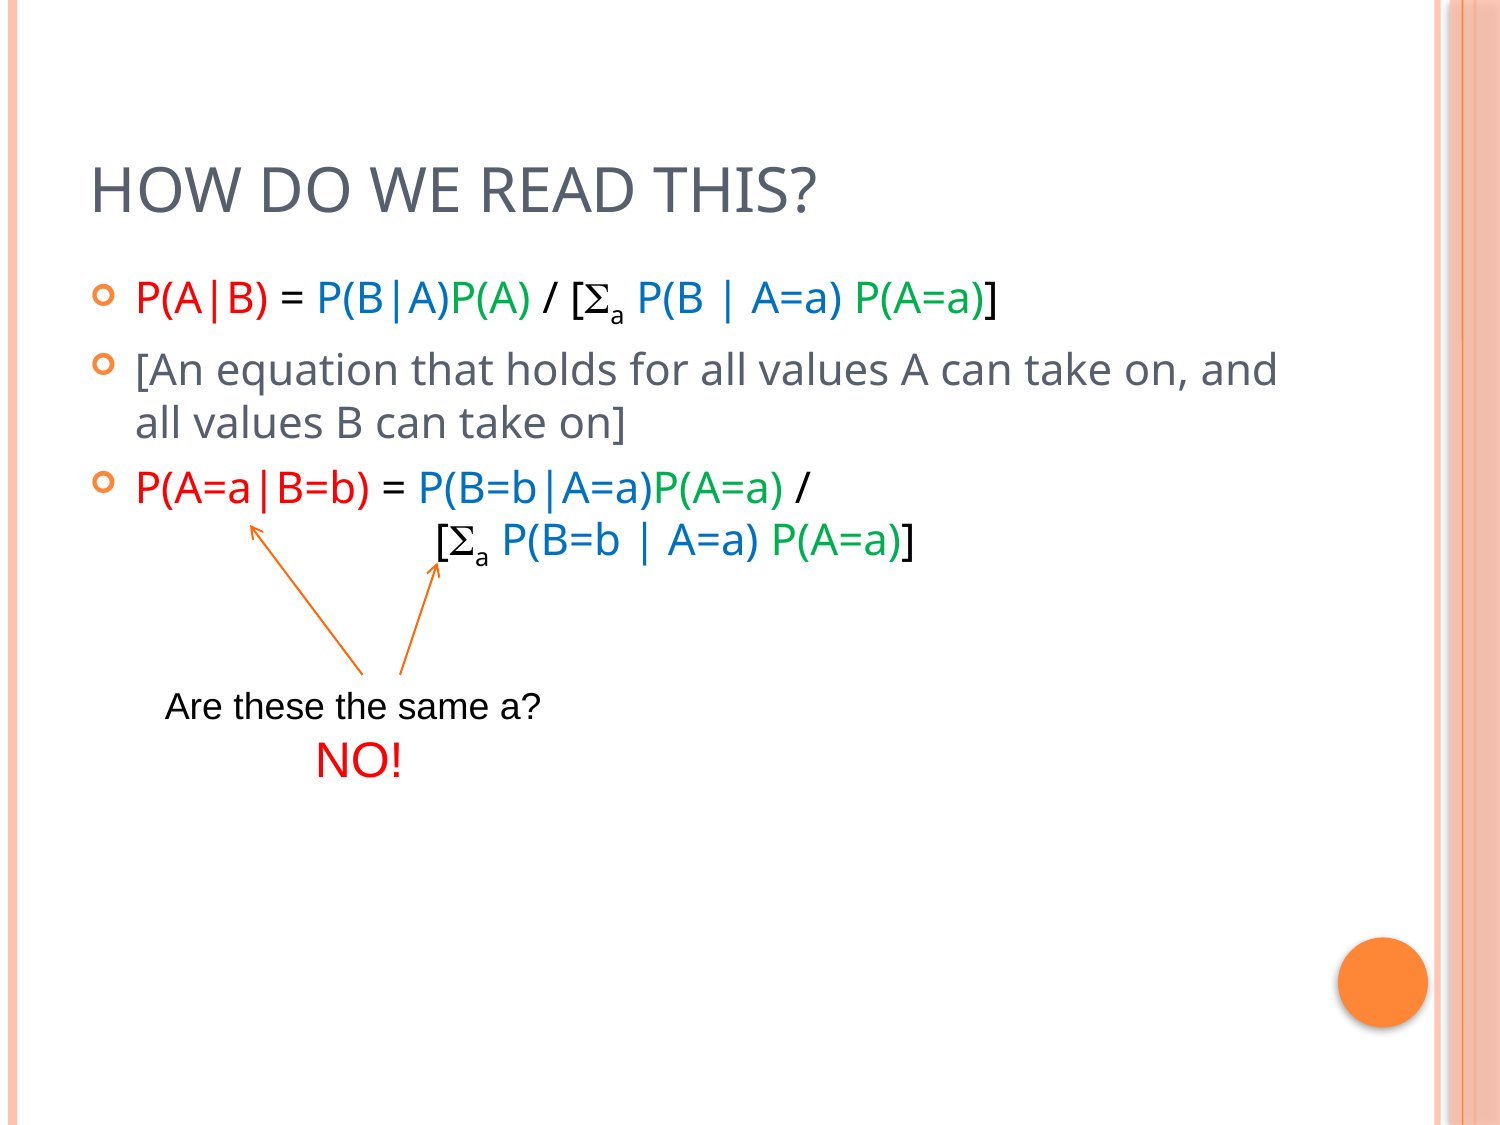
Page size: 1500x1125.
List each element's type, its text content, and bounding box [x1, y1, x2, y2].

title How do we read this? [75, 45, 1300, 233]
list P(A|B) = P(B|A)P(A) / [Sa P(B | A=a) P(A=a)] [An equation that holds for all values A can take on, and all values B can take on] P(A=a|B=b) = P(B=b|A=a)P(A=a) / [Sa P(B=b | A=a) P(A=a)] [75, 262, 1300, 1062]
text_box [249, 524, 363, 676]
text_box Are these the same a? NO! [149, 674, 675, 795]
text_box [399, 561, 438, 676]
